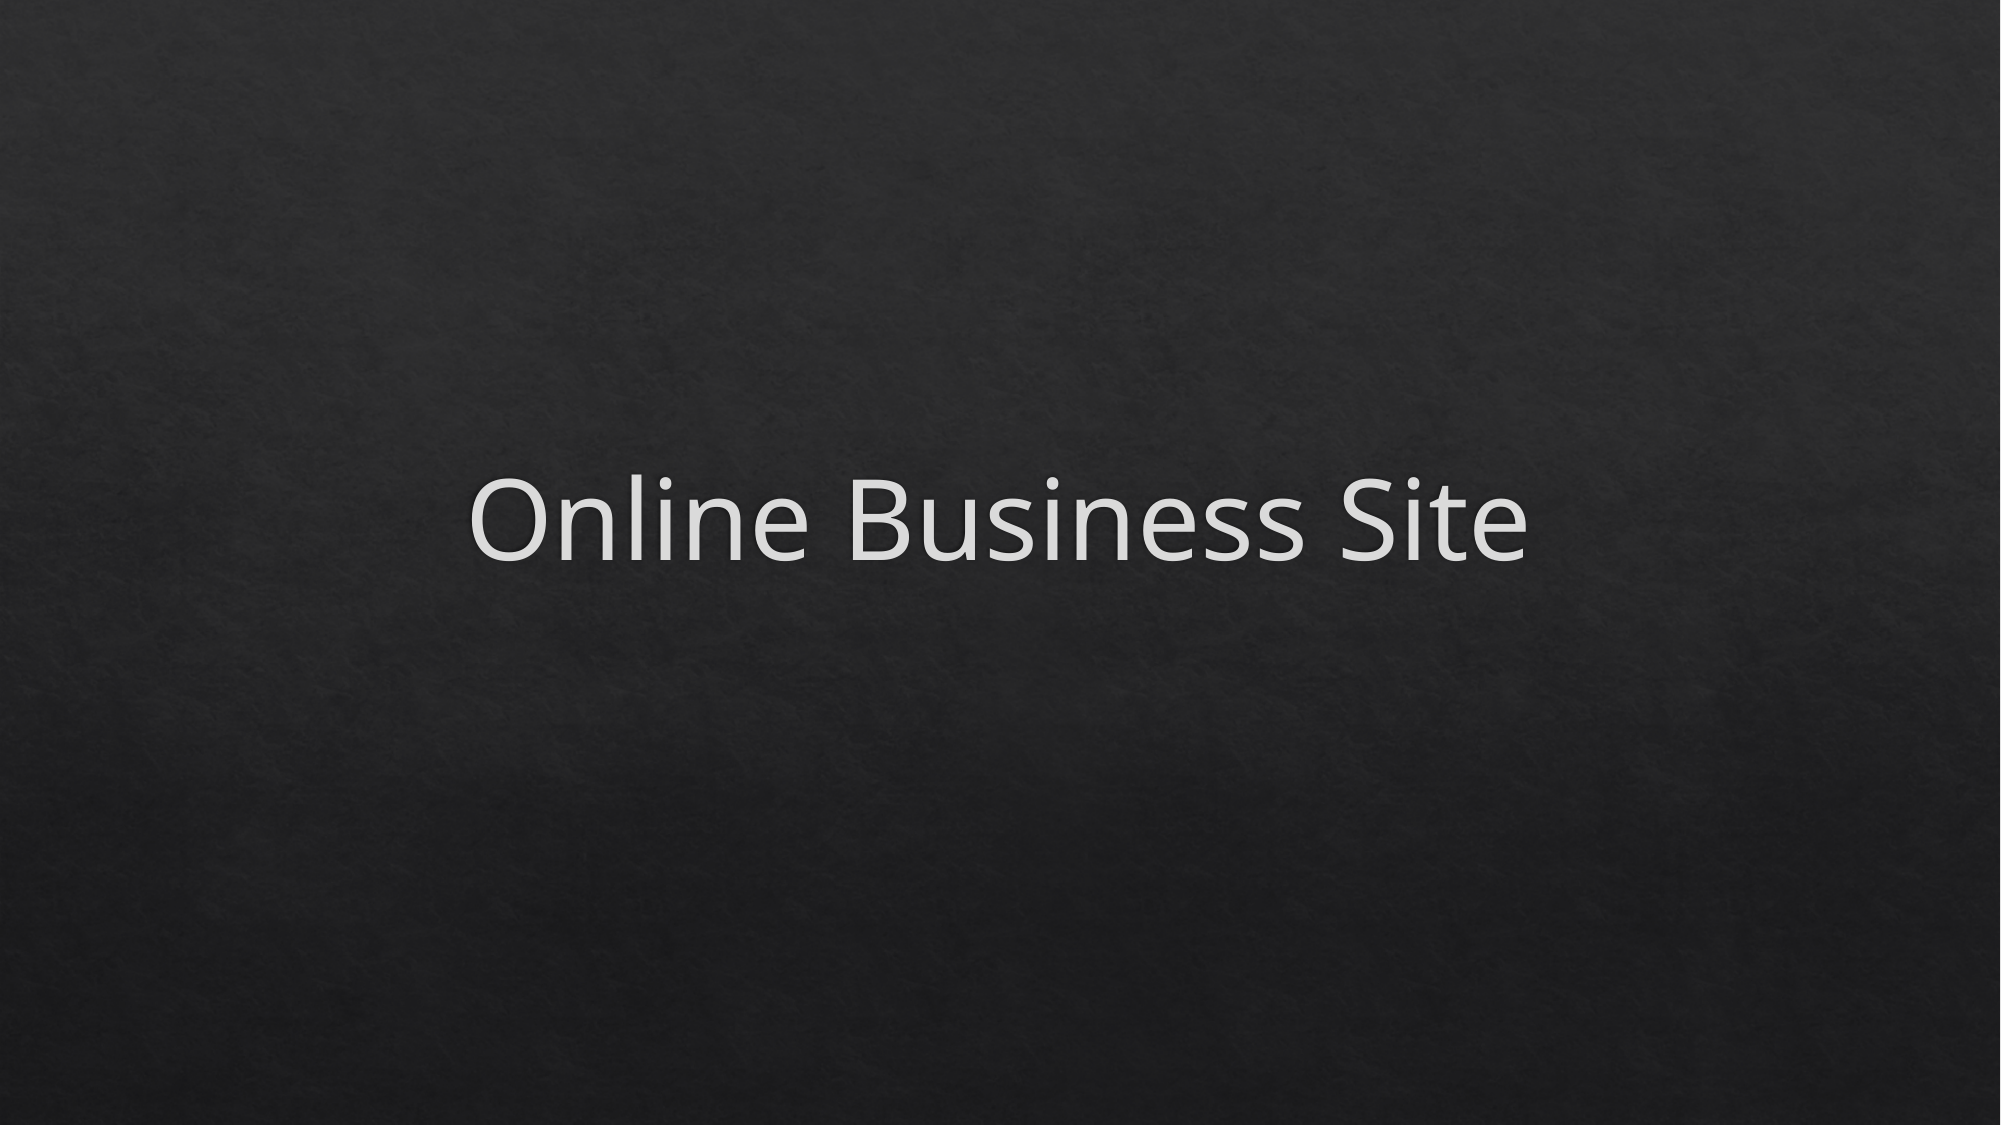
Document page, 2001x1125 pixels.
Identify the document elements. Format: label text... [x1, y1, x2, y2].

title Online Business Site [224, 290, 1774, 591]
